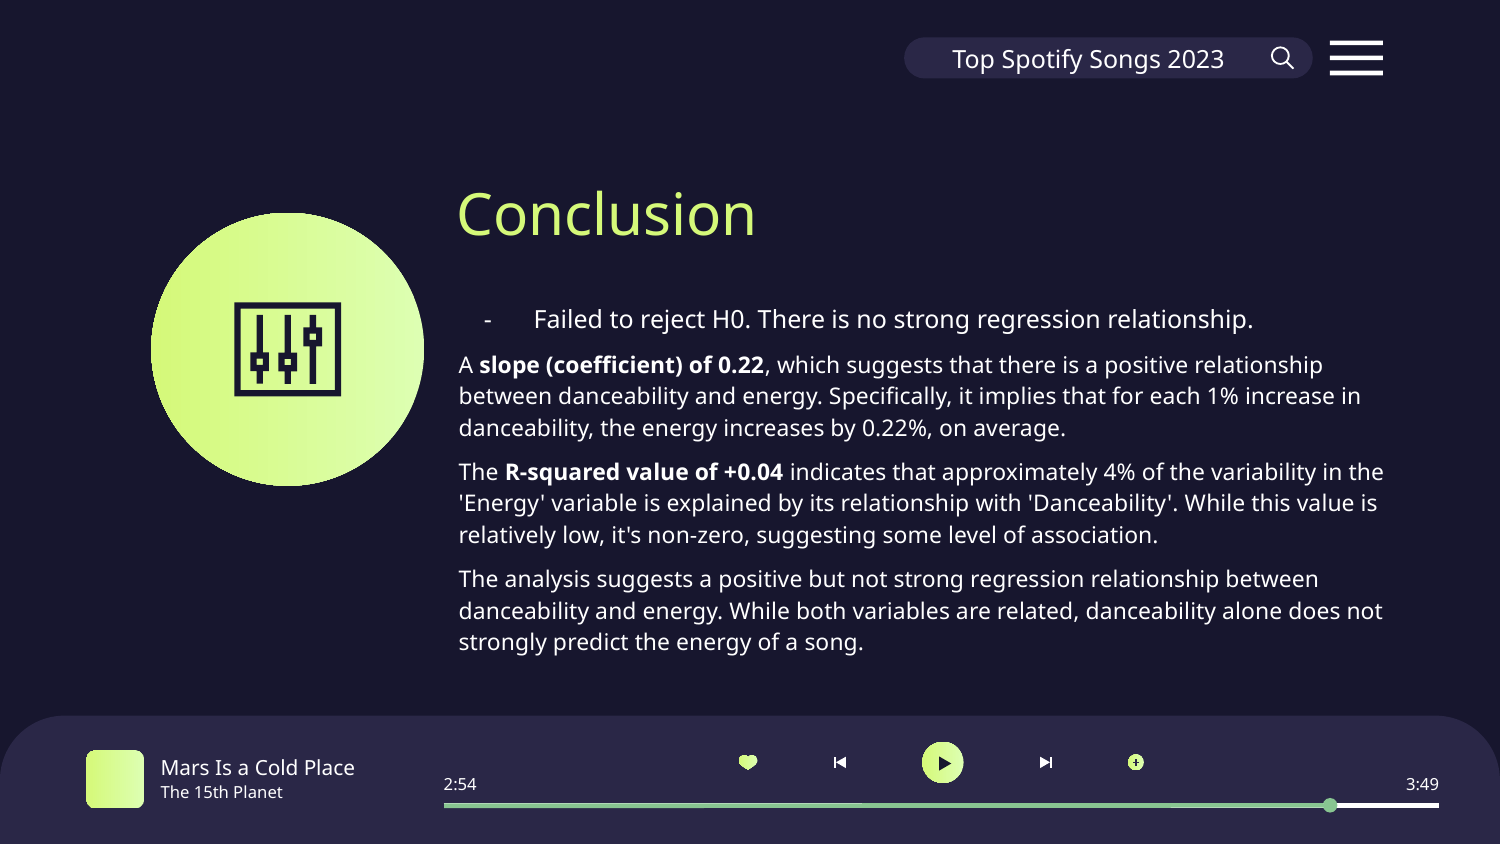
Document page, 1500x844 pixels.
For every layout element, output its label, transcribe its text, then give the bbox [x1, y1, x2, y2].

subtitle Failed to reject H0. There is no strong regression relationship. A slope (coefficient) of 0.22, which suggests that there is a positive relationship between danceability and energy. Specifically, it implies that for each 1% increase in danceability, the energy increases by 0.22%, on average. The R-squared value of +0.04 indicates that approximately 4% of the variability in the 'Energy' variable is explained by its relationship with 'Danceability'. While this value is relatively low, it's non-zero, suggesting some level of association. The analysis suggests a positive but not strong regression relationship between danceability and energy. While both variables are related, danceability alone does not strongly predict the energy of a song. [443, 258, 1409, 699]
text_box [1039, 756, 1052, 769]
list Top Spotify Songs 2023 [850, 29, 1252, 84]
text_box [1323, 797, 1338, 804]
text_box [151, 212, 425, 486]
title Conclusion [441, 164, 919, 259]
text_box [833, 756, 847, 769]
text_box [234, 302, 342, 397]
